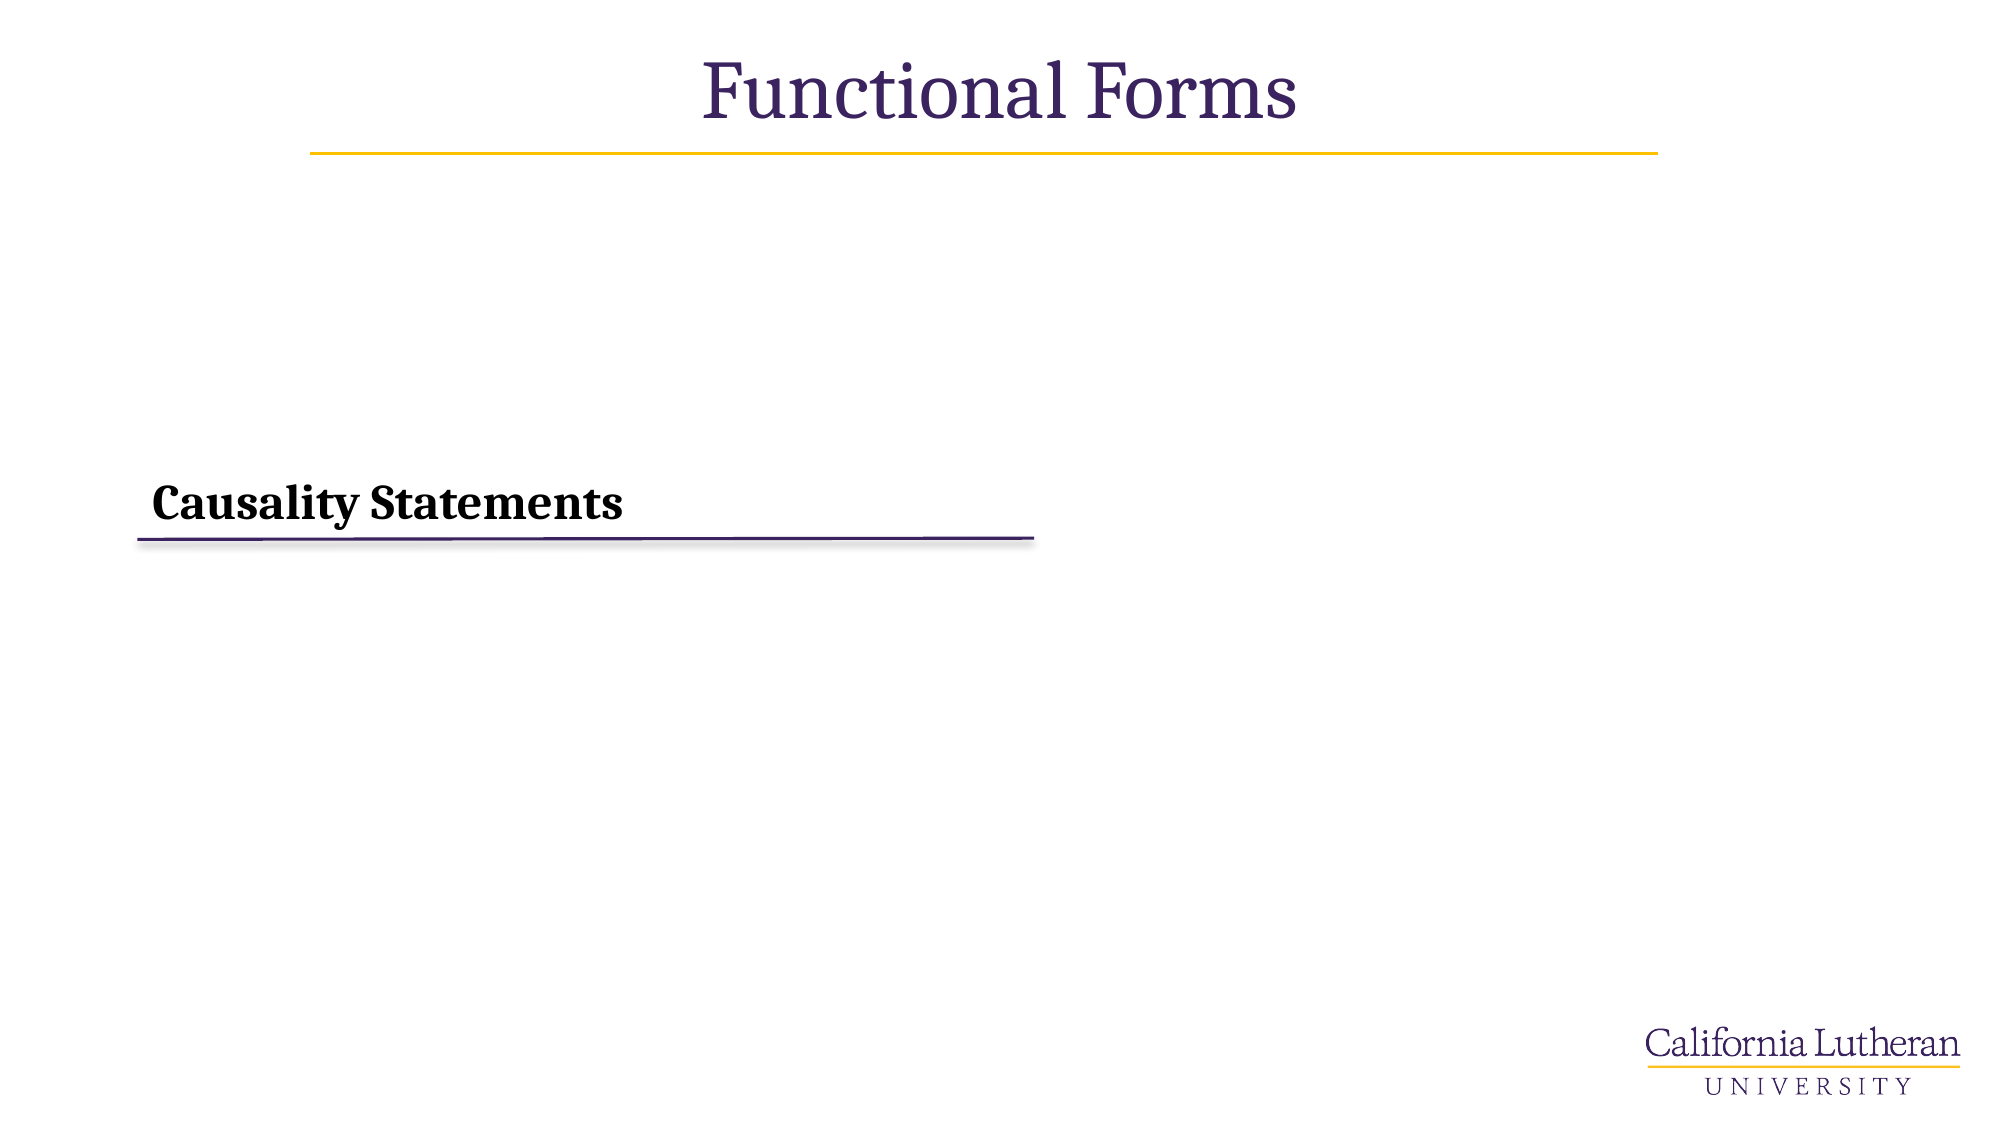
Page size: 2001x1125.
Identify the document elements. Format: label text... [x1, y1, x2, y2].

title Functional Forms [137, 29, 1863, 154]
picture [1618, 998, 1988, 1124]
text_box Causality Statements [137, 462, 1129, 538]
